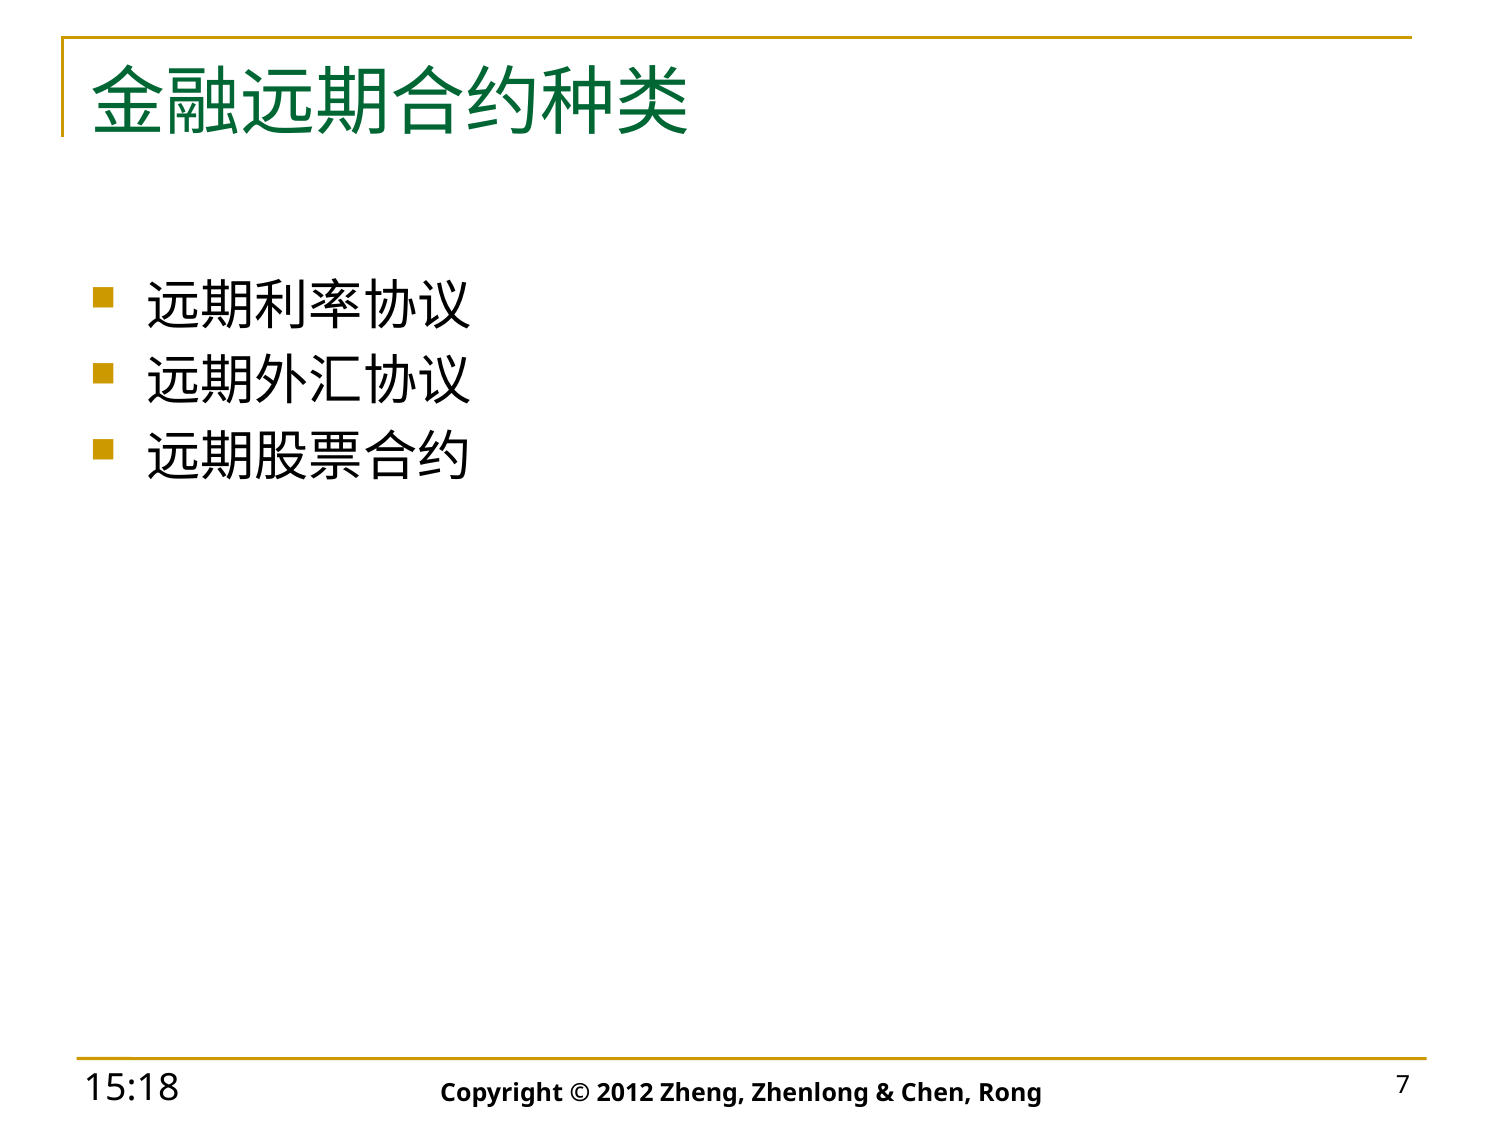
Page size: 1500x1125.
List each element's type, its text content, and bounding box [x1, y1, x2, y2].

list 远期利率协议 远期外汇协议 远期股票合约 [74, 262, 1426, 1006]
footer Copyright © 2012 Zheng, Zhenlong & Chen, Rong [296, 1042, 1188, 1118]
title 金融远期合约种类 [74, 45, 1426, 233]
slide_number 7 [1074, 1034, 1426, 1111]
